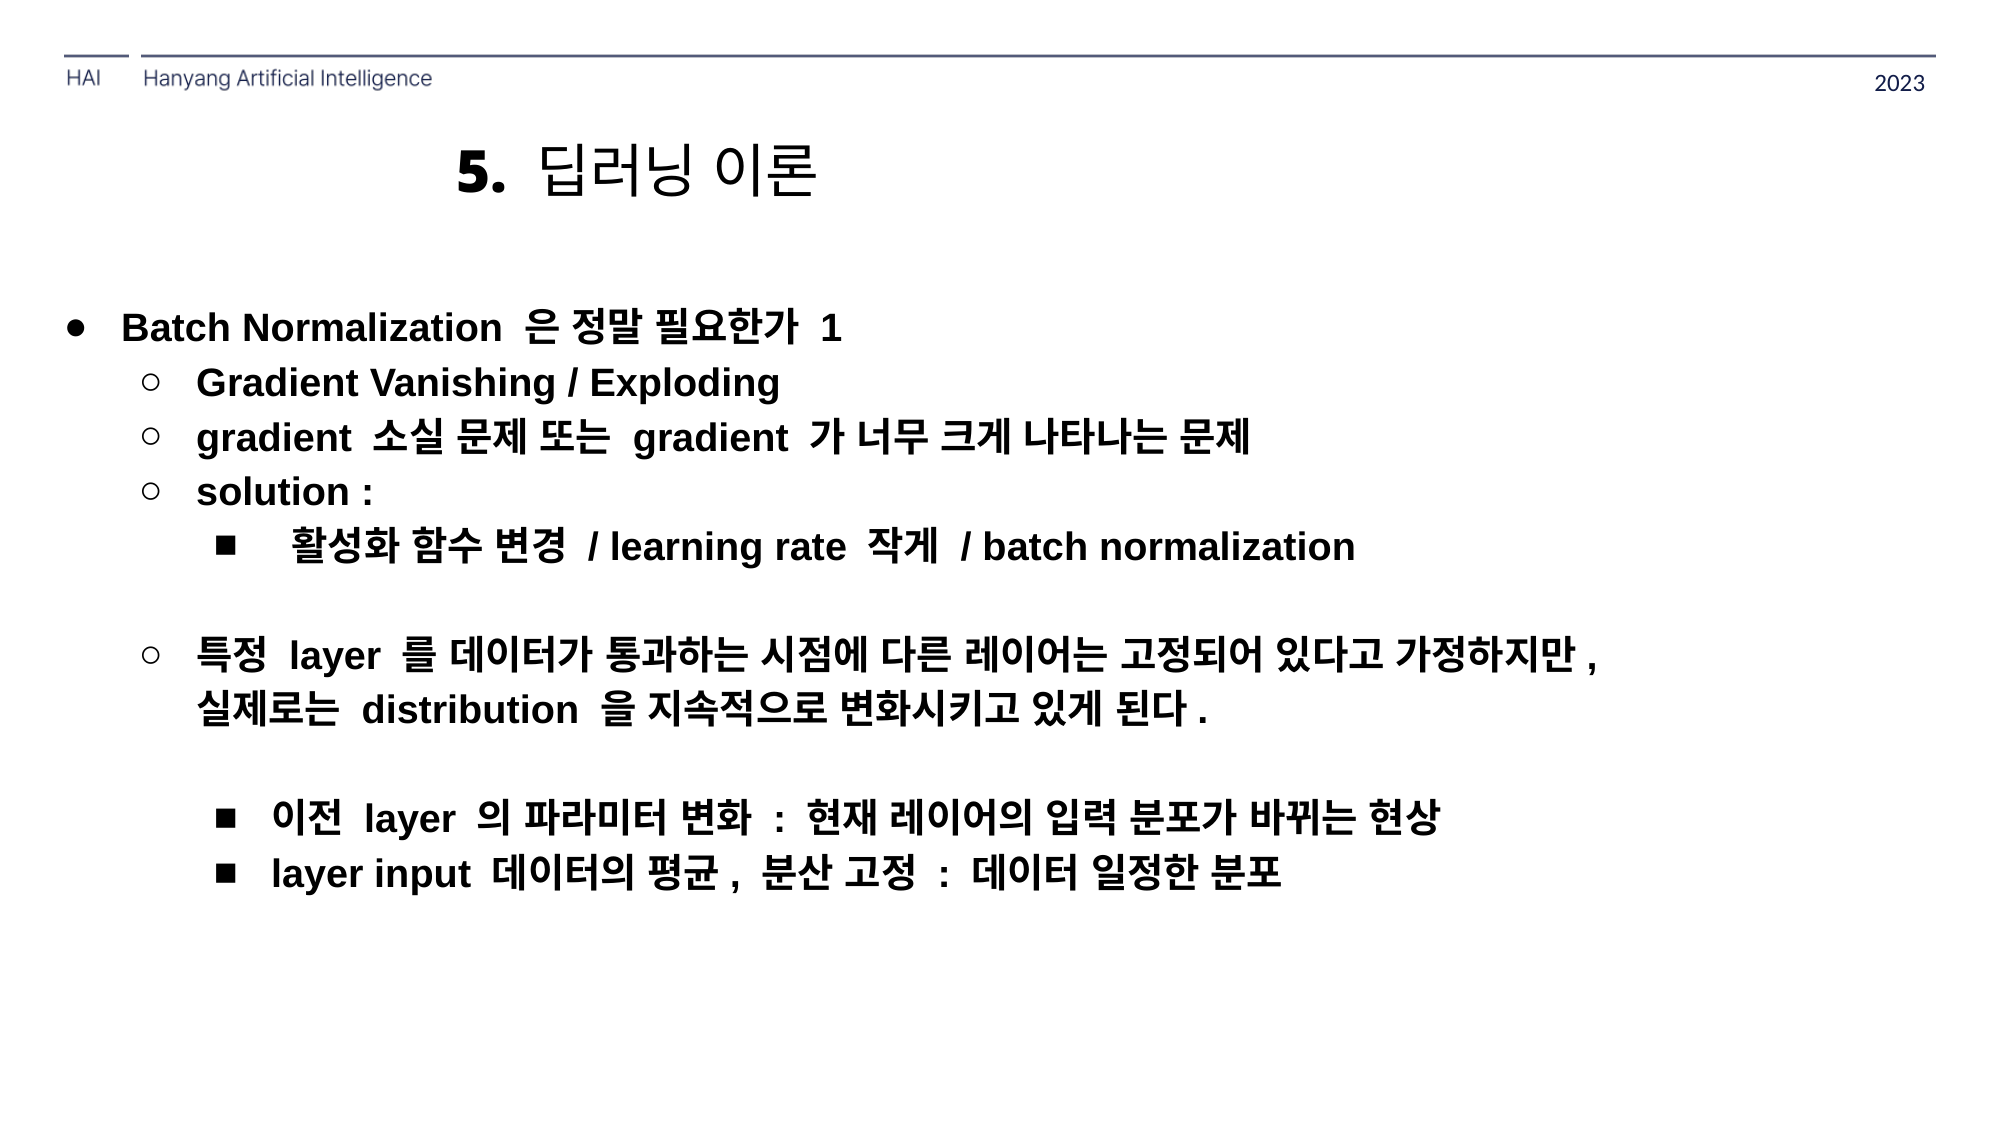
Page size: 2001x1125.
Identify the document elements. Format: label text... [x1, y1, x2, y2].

picture [140, 51, 1936, 101]
text_box Batch Normalization 은 정말 필요한가 1 Gradient Vanishing / Exploding gradient 소실 문제 또는 gradient 가 너무 크게 나타나는 문제 solution : 활성화 함수 변경 / learning rate 작게 / batch normalization 특정 layer 를 데이터가 통과하는 시점에 다른 레이어는 고정되어 있다고 가정하지만, 실제로는 distribution 을 지속적으로 변화시키고 있게 된다. 이전 layer 의 파라미터 변화 : 현재 레이어의 입력 분포가 바뀌는 현상 layer input 데이터의 평균, 분산 고정 : 데이터 일정한 분포 [31, 280, 1989, 911]
text_box 5. 딥러닝 이론 [441, 126, 1840, 212]
text_box 2023 [1859, 58, 1989, 104]
picture [63, 51, 130, 97]
